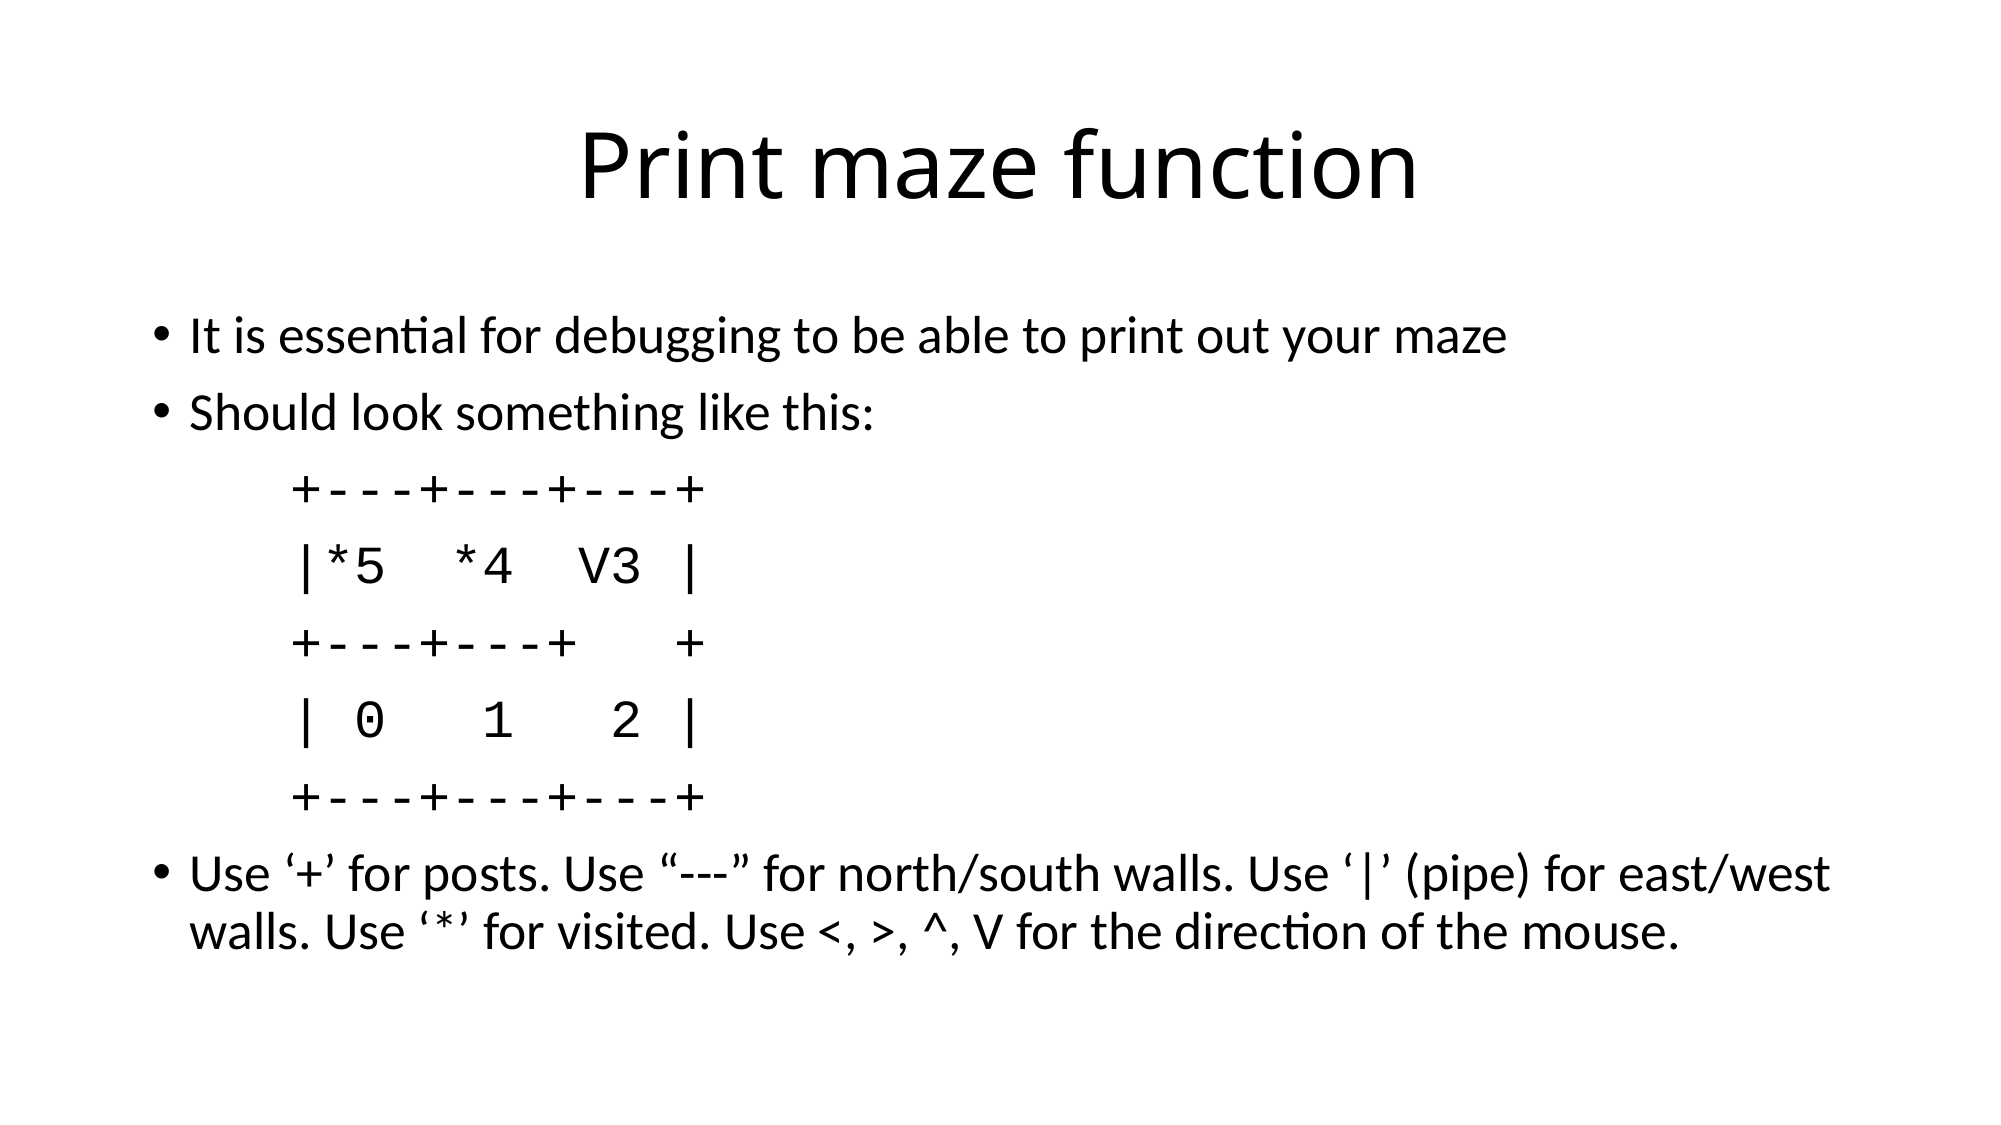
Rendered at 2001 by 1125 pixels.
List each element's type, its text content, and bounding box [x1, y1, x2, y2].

title Print maze function [137, 59, 1863, 278]
list It is essential for debugging to be able to print out your maze Should look something like this: +---+---+---+ |*5 *4 V3 | +---+---+ + | 0 1 2 | +---+---+---+ Use ‘+’ for posts. Use “---” for north/south walls. Use ‘|’ (pipe) for east/west walls. Use ‘*’ for visited. Use <, >, ^, V for the direction of the mouse. [137, 299, 1863, 1014]
